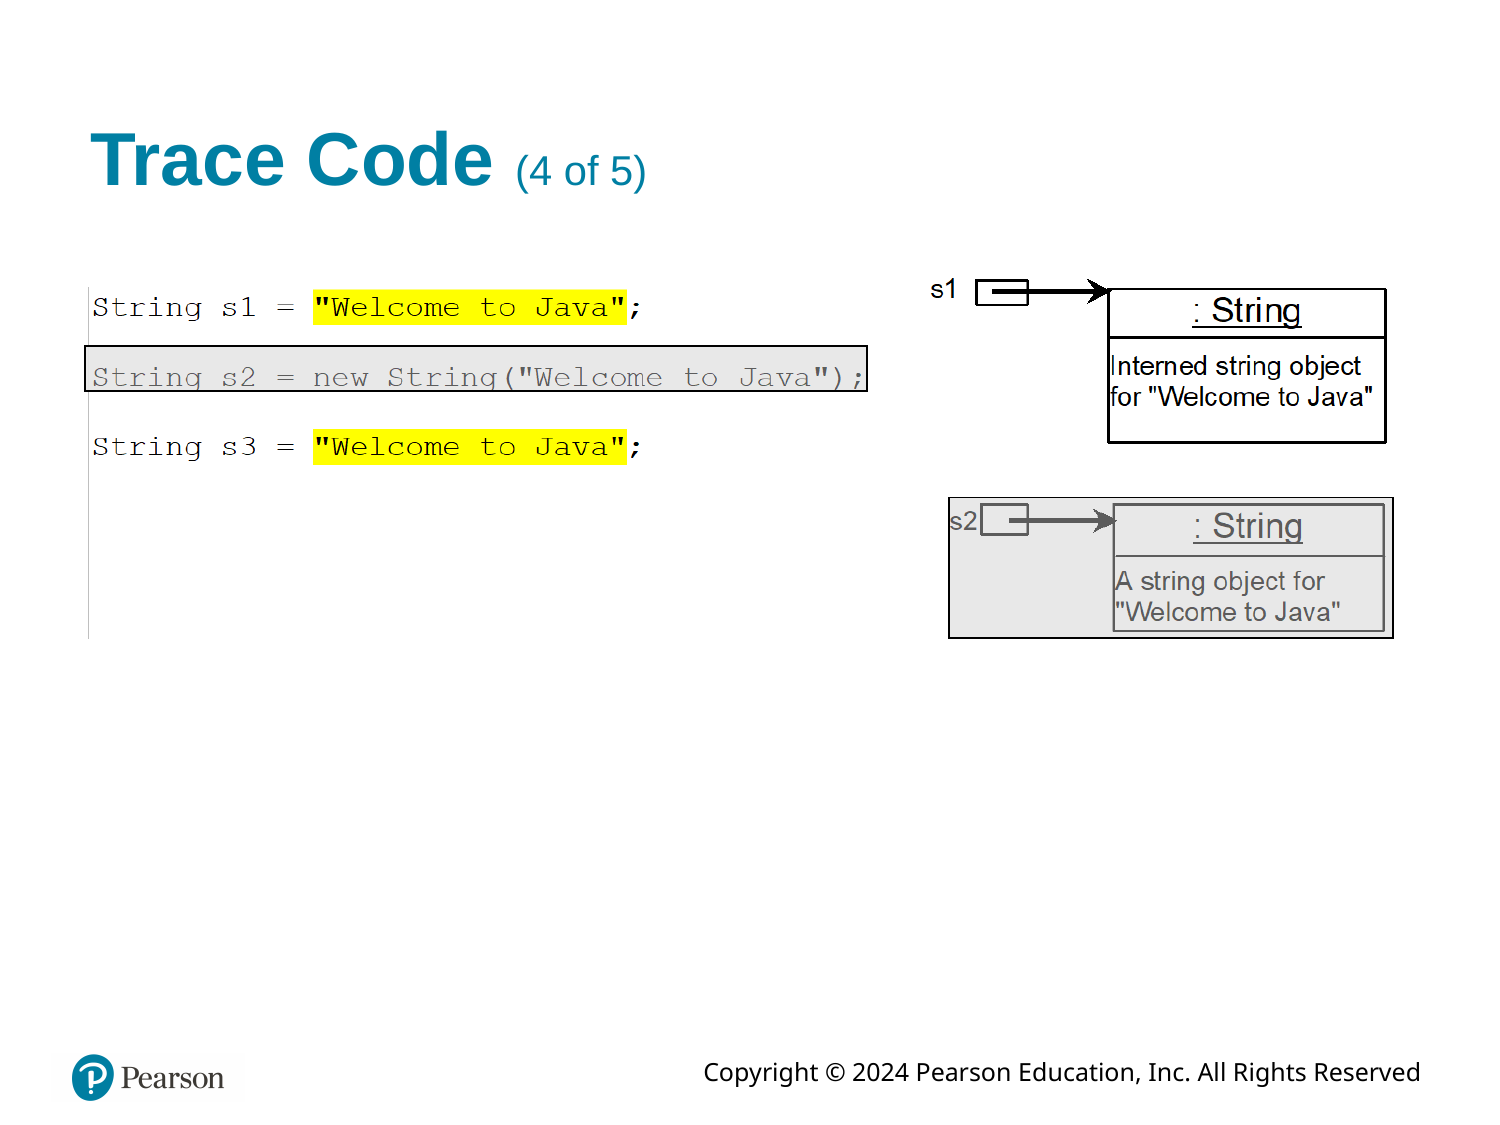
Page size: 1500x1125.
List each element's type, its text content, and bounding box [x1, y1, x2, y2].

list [74, 275, 1426, 646]
title Trace Code (4 of 5) [75, 35, 1425, 216]
picture [51, 1053, 245, 1102]
